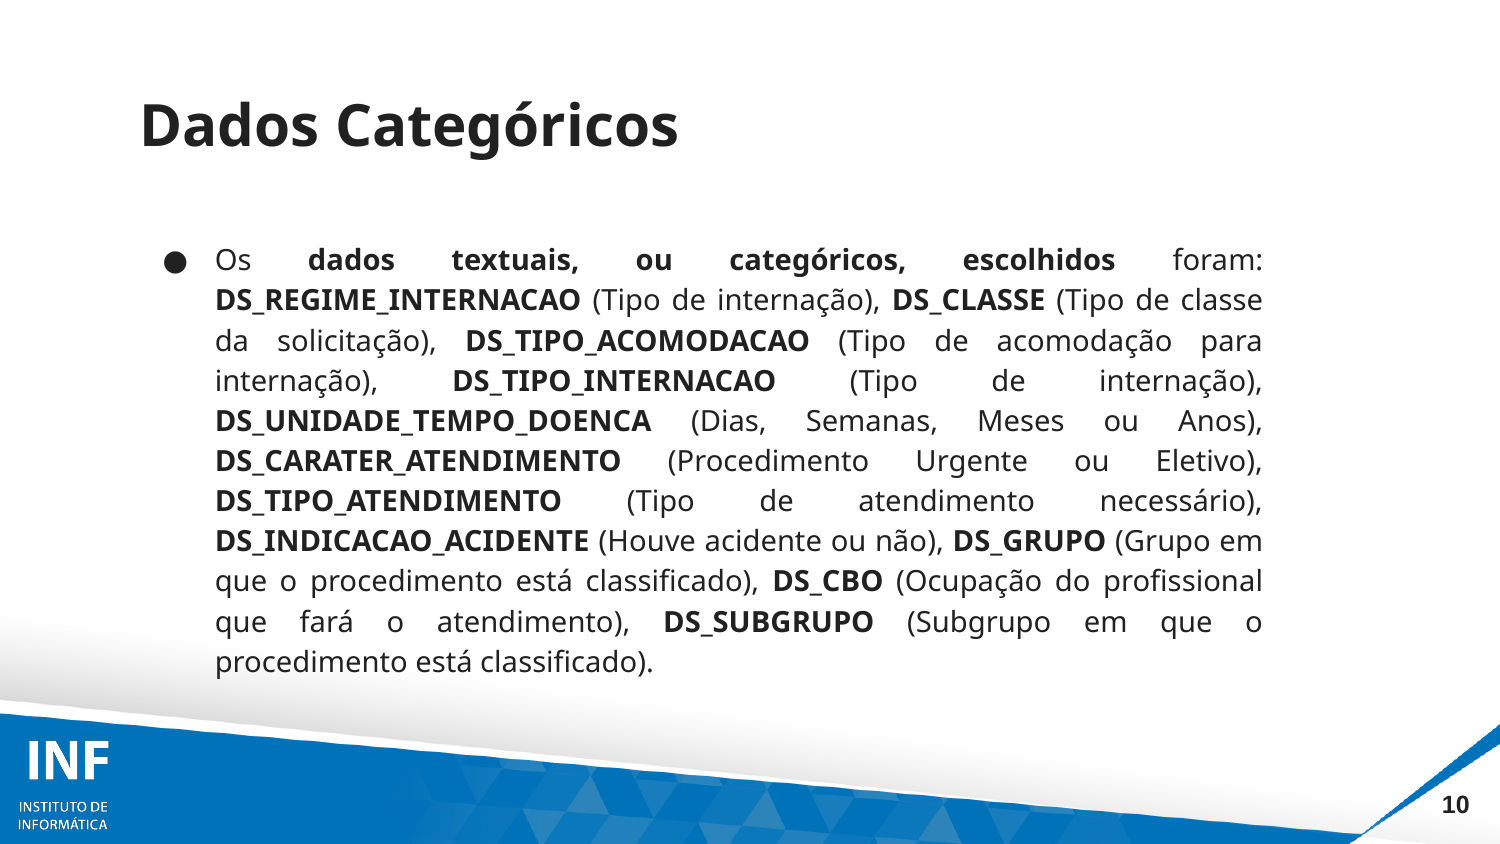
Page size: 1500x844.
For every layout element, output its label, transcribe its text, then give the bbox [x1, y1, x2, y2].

slide_number ‹#› [1394, 771, 1485, 837]
picture [0, 0, 1500, 844]
list Os dados textuais, ou categóricos, escolhidos foram: DS_REGIME_INTERNACAO (Tipo de internação), DS_CLASSE (Tipo de classe da solicitação), DS_TIPO_ACOMODACAO (Tipo de acomodação para internação), DS_TIPO_INTERNACAO (Tipo de internação), DS_UNIDADE_TEMPO_DOENCA (Dias, Semanas, Meses ou Anos), DS_CARATER_ATENDIMENTO (Procedimento Urgente ou Eletivo), DS_TIPO_ATENDIMENTO (Tipo de atendimento necessário), DS_INDICACAO_ACIDENTE (Houve acidente ou não), DS_GRUPO (Grupo em que o procedimento está classificado), DS_CBO (Ocupação do profissional que fará o atendimento), DS_SUBGRUPO (Subgrupo em que o procedimento está classificado). [124, 221, 1279, 726]
title Dados Categóricos [124, 73, 1260, 173]
